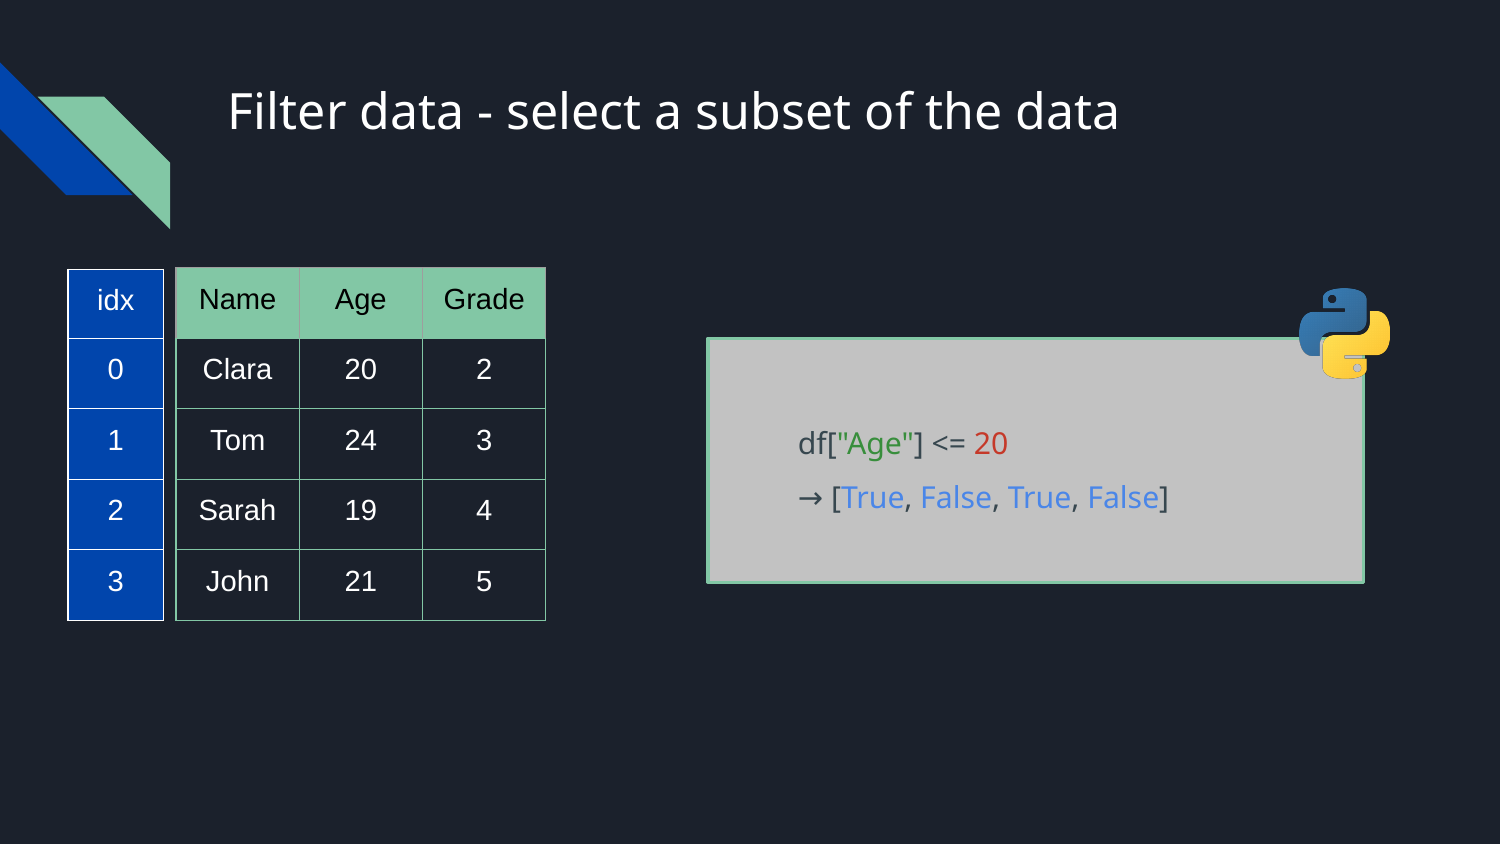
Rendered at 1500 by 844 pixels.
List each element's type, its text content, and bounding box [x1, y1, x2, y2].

table_cell Sarah [177, 480, 299, 549]
table_cell 2 [423, 339, 545, 408]
table_cell 3 [423, 409, 545, 479]
table_header Name [177, 268, 299, 338]
table_cell 21 [300, 550, 422, 620]
title Filter data - select a subset of the data [212, 64, 1368, 215]
table_cell 4 [423, 480, 545, 549]
table_header Grade [423, 268, 545, 338]
text_box df["Age"] <= 20 → [True, False, True, False] [707, 338, 1364, 583]
table_header Age [300, 268, 422, 338]
table_cell John [177, 550, 299, 620]
table_cell 24 [300, 409, 422, 479]
table_cell 5 [423, 550, 545, 620]
table_header idx [69, 270, 163, 338]
table_cell 20 [300, 339, 422, 408]
picture [1299, 287, 1390, 379]
table_cell 2 [69, 480, 163, 549]
table_cell Clara [177, 339, 299, 408]
table_cell 3 [69, 550, 163, 620]
table_cell Tom [177, 409, 299, 479]
table_cell 19 [300, 480, 422, 549]
table_cell 1 [69, 409, 163, 479]
table_cell 0 [69, 339, 163, 408]
